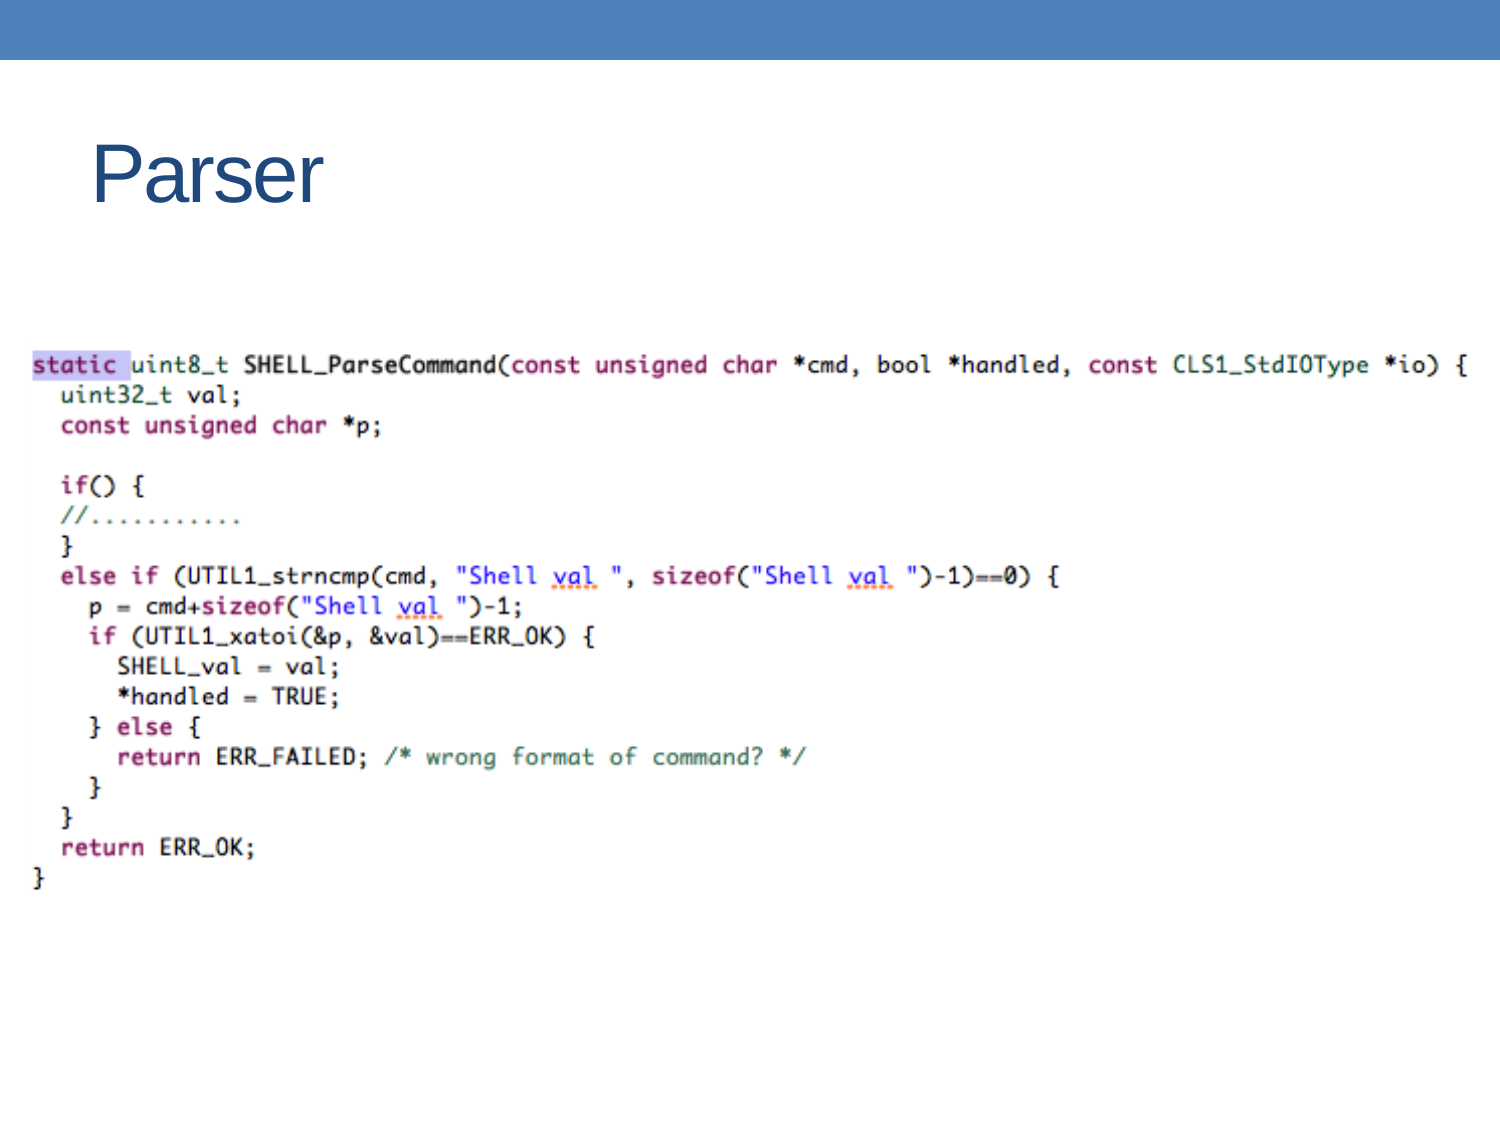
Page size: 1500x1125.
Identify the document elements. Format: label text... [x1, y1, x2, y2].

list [29, 338, 1473, 897]
title Parser [75, 87, 1425, 250]
